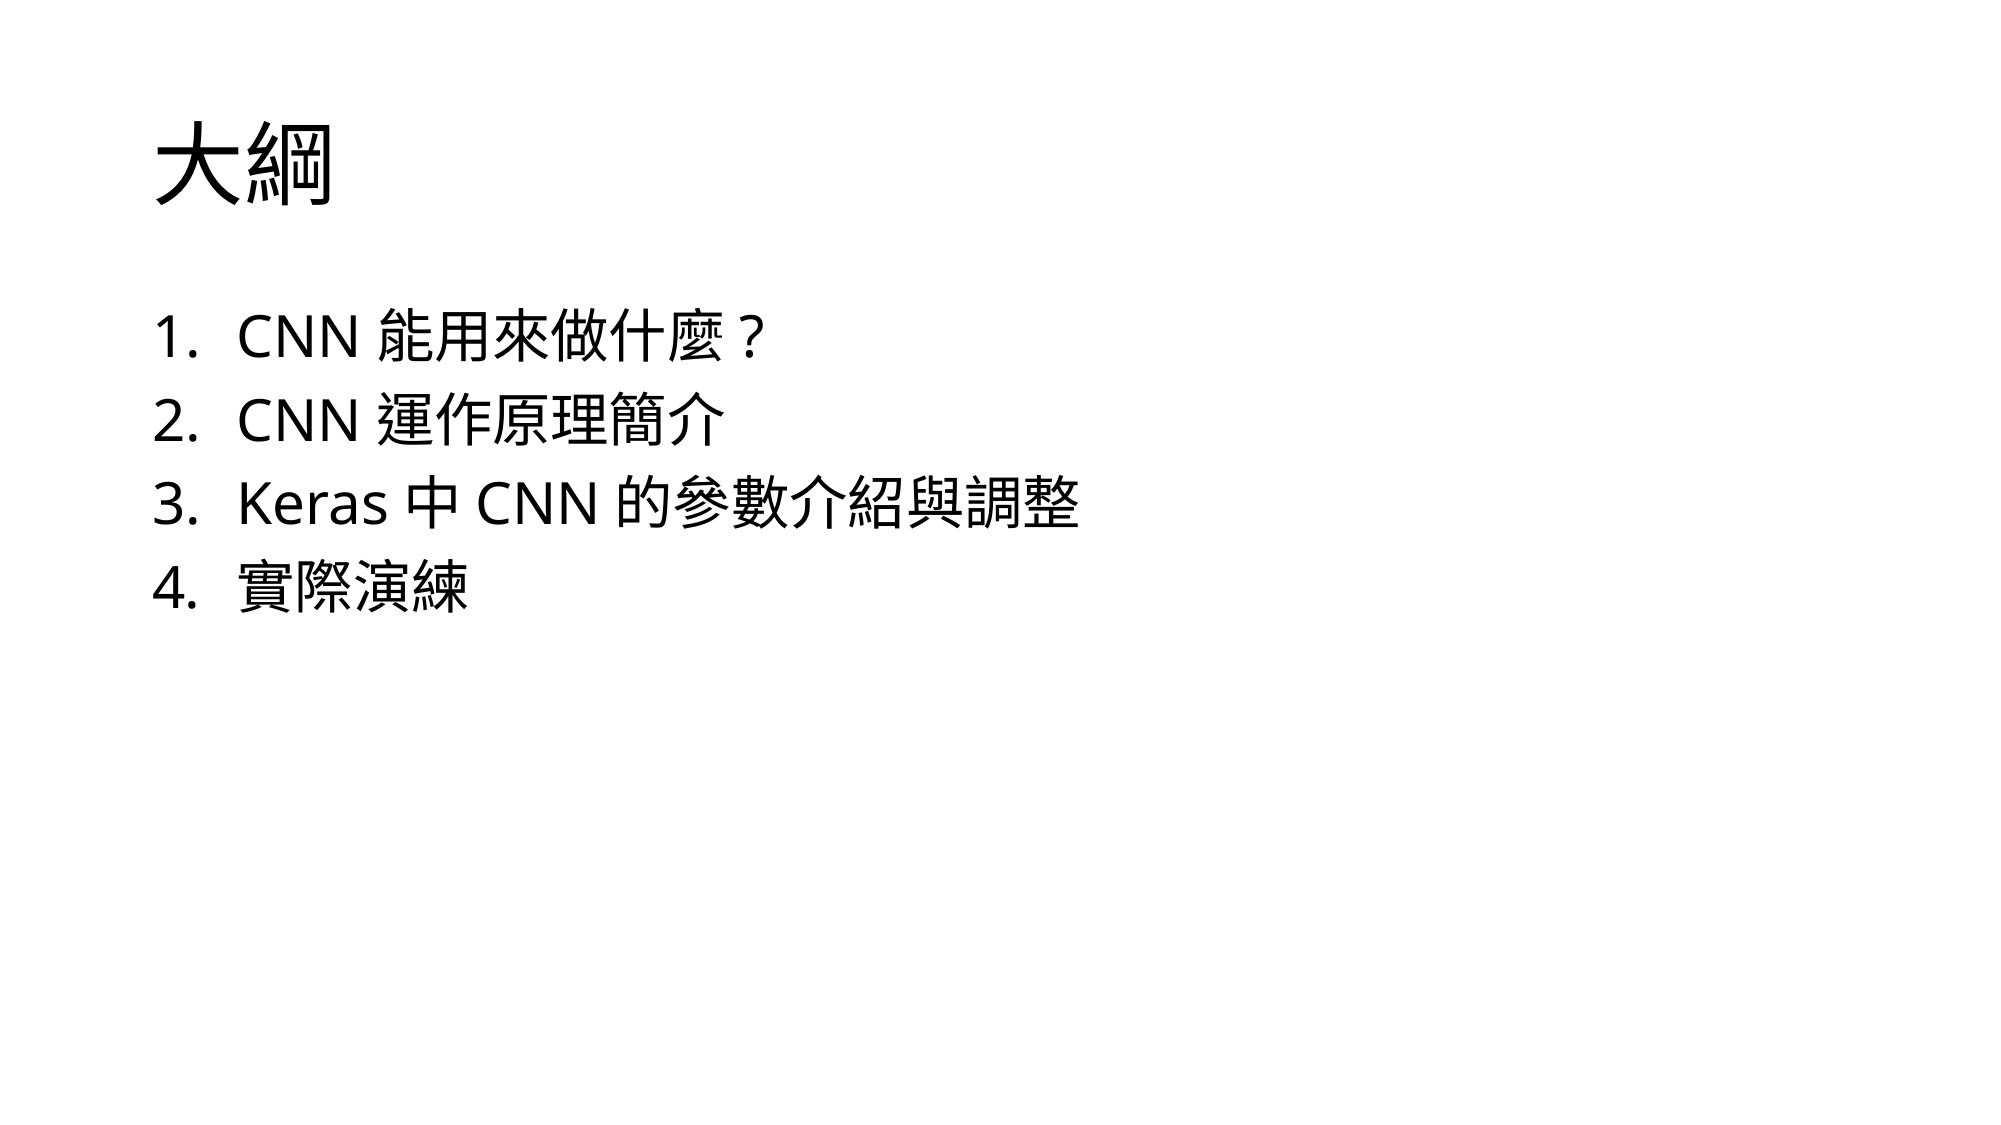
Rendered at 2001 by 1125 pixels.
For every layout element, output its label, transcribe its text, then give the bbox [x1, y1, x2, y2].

list CNN能用來做什麼? CNN運作原理簡介 Keras中CNN的參數介紹與調整 實際演練 [137, 299, 1863, 1014]
title 大綱 [137, 59, 1863, 278]
